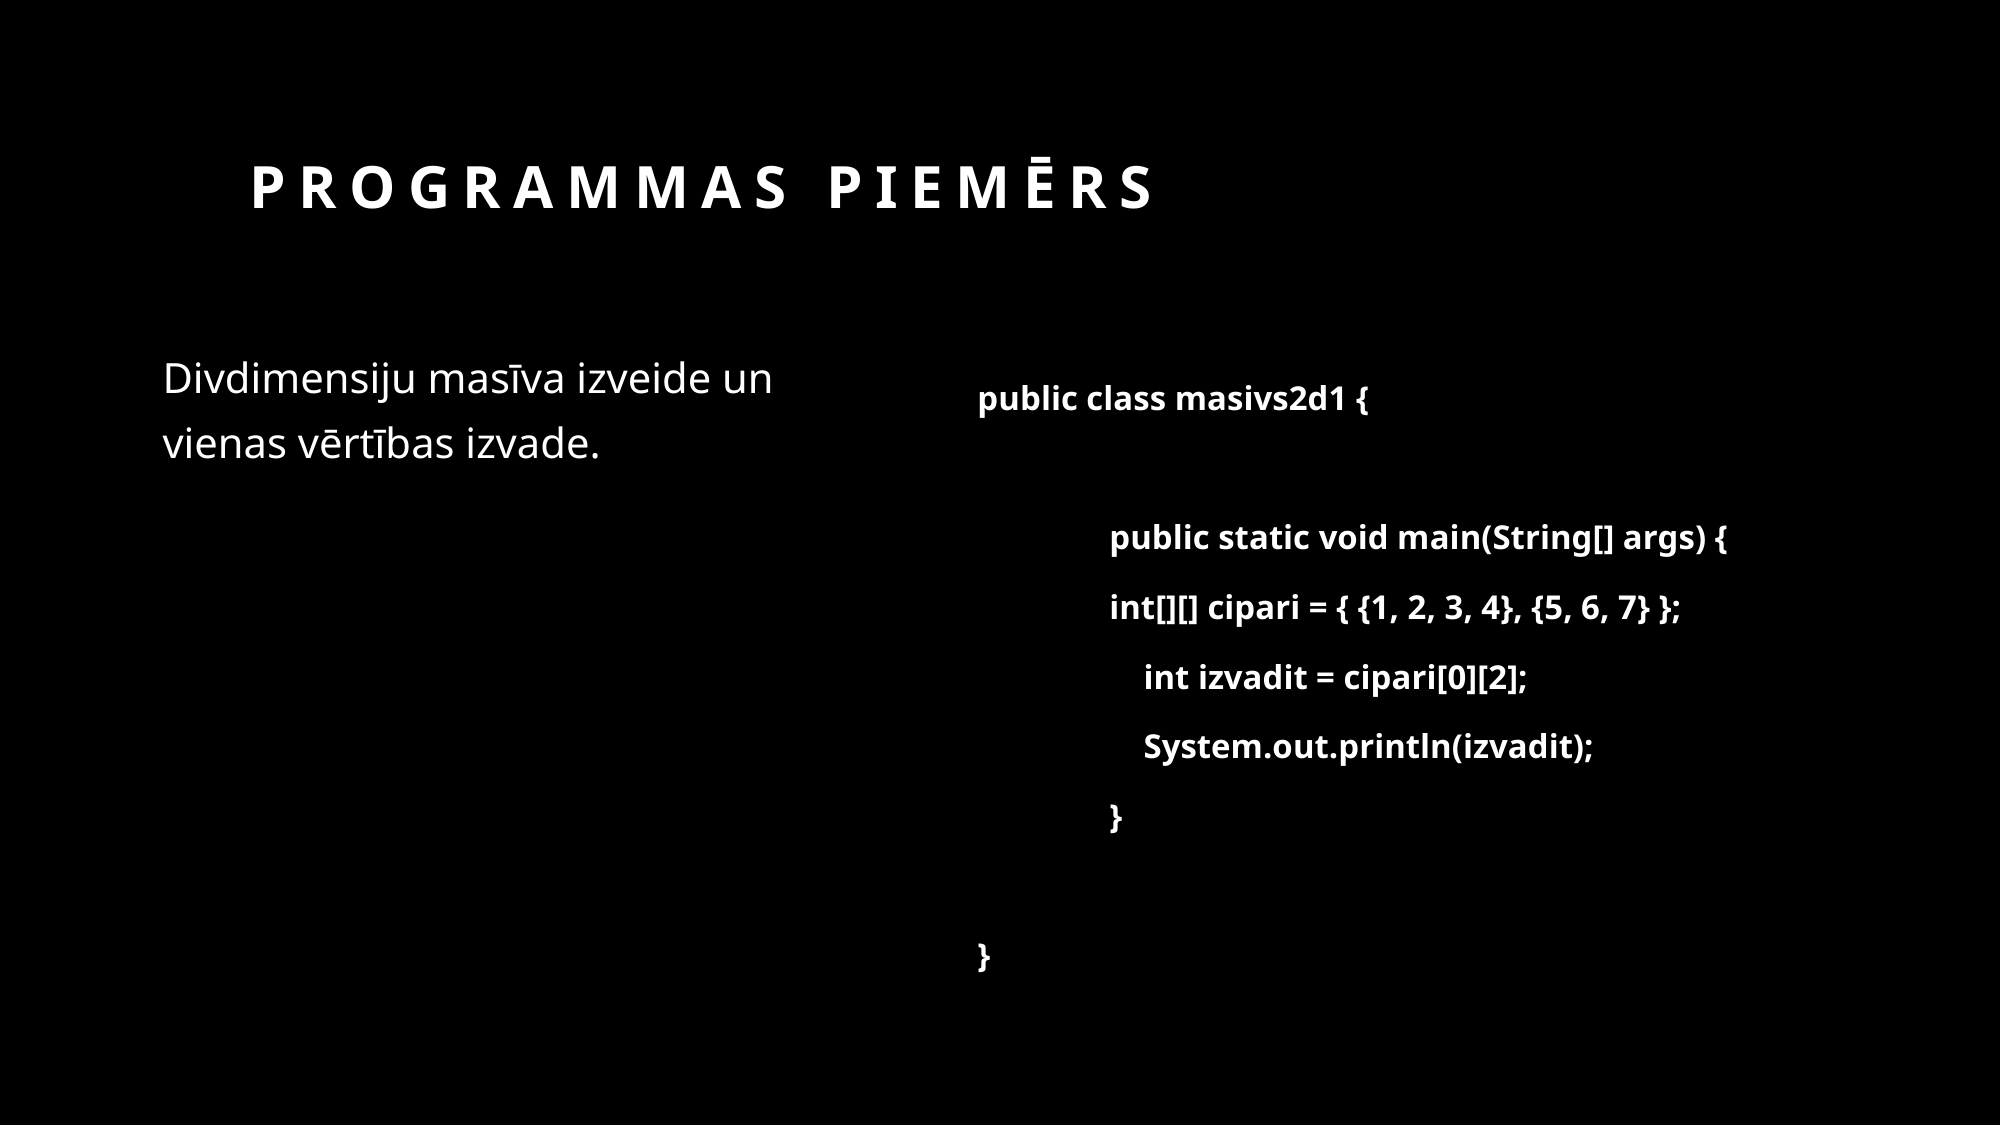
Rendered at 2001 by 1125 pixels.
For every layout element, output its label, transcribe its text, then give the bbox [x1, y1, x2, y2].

list public class masivs2d1 { public static void main(String[] args) { int[][] cipari = { {1, 2, 3, 4}, {5, 6, 7} }; int izvadit = cipari[0][2]; System.out.println(izvadit); } } [962, 358, 1904, 984]
text_box Divdimensiju masīva izveide un vienas vērtības izvade. [147, 329, 881, 1065]
title PROGRAMMAS PIEMĒRS [234, 171, 1750, 313]
